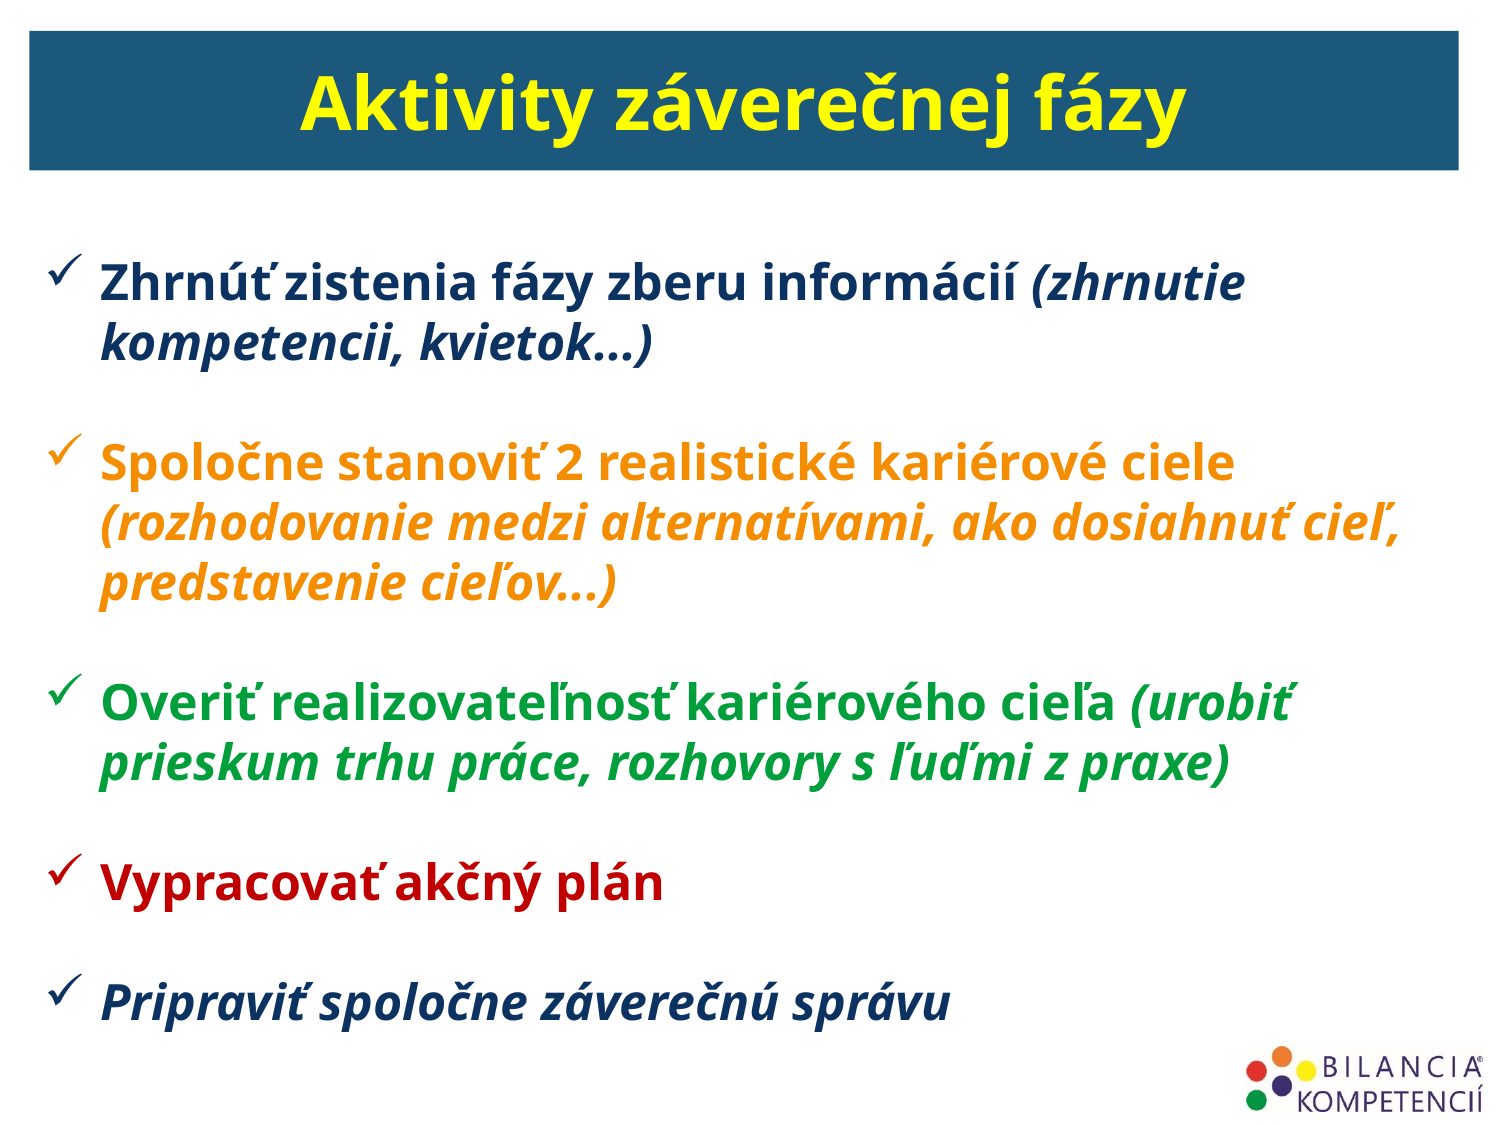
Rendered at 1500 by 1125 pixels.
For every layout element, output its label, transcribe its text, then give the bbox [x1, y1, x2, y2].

text_box Aktivity záverečnej fázy [29, 30, 1459, 171]
picture [1246, 1046, 1483, 1112]
text_box Zhrnúť zistenia fázy zberu informácií (zhrnutie kompetencii, kvietok...) Spoločne stanoviť 2 realistické kariérové ciele (rozhodovanie medzi alternatívami, ako dosiahnuť cieľ, predstavenie cieľov...) Overiť realizovateľnosť kariérového cieľa (urobiť prieskum trhu práce, rozhovory s ľuďmi z praxe) Vypracovať akčný plán Pripraviť spoločne záverečnú správu [29, 243, 1459, 1039]
